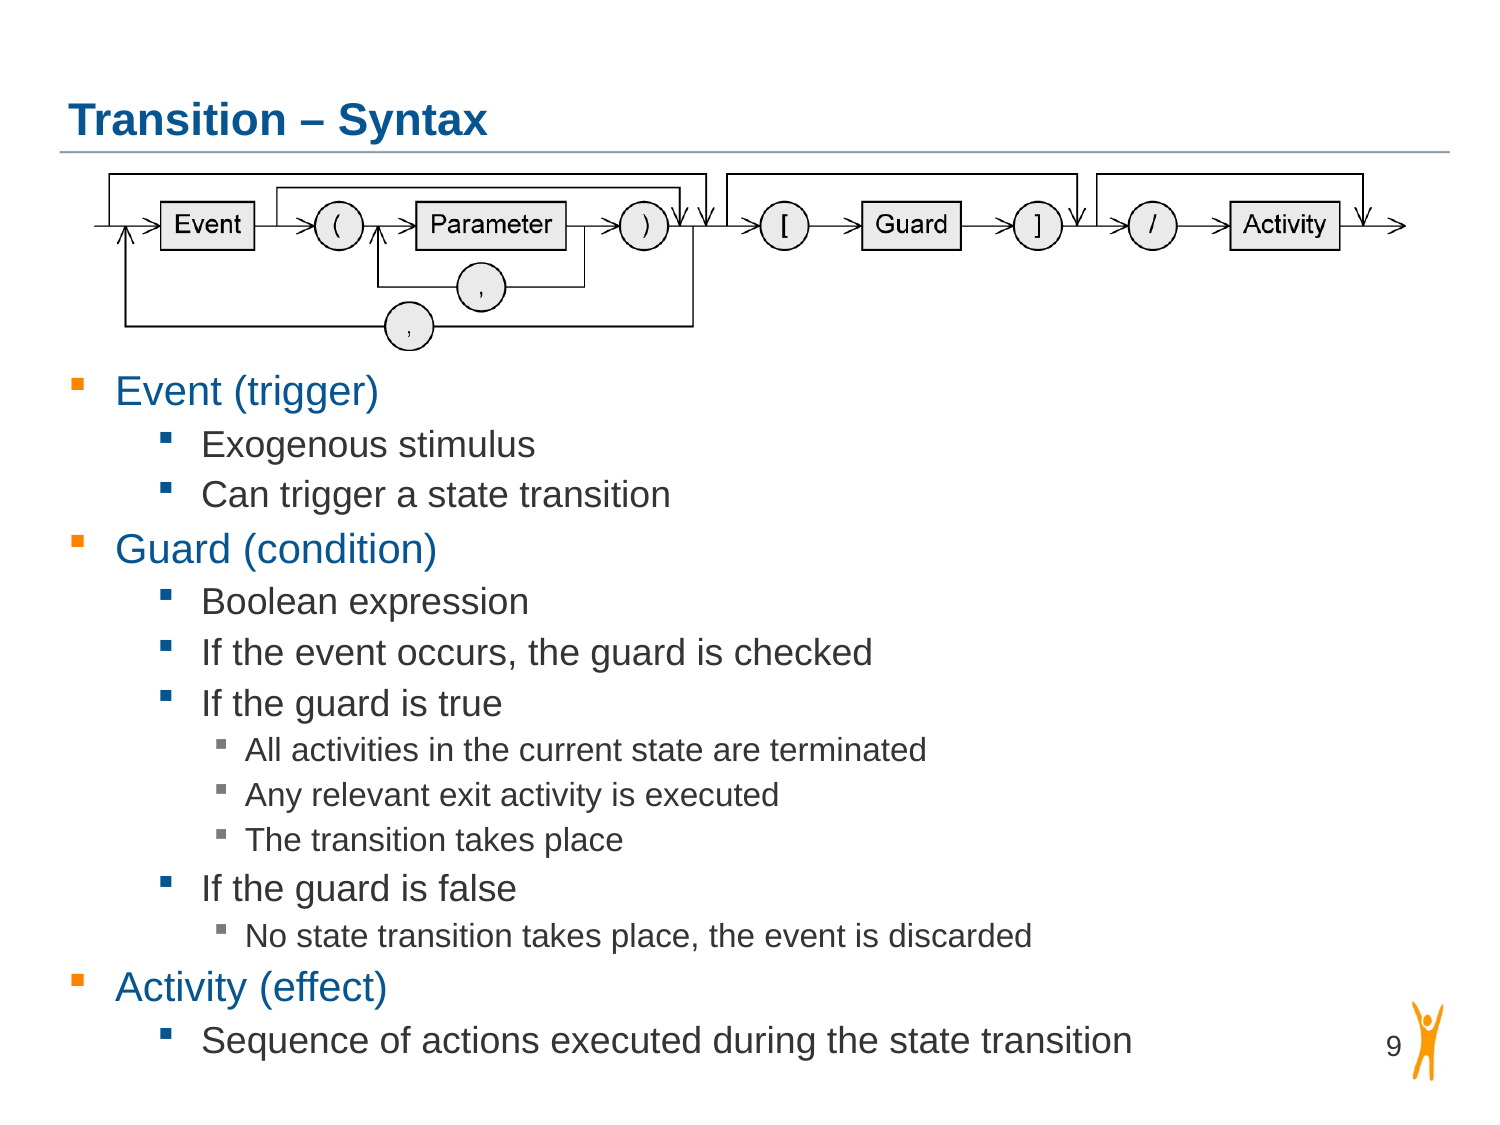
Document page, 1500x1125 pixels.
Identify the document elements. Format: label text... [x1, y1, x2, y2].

title Transition – Syntax [52, 24, 1454, 153]
list Event (trigger) Exogenous stimulus Can trigger a state transition Guard (condition) Boolean expression If the event occurs, the guard is checked If the guard is true All activities in the current state are terminated Any relevant exit activity is executed The transition takes place If the guard is false No state transition takes place, the event is discarded Activity (effect) Sequence of actions executed during the state transition [52, 187, 1454, 962]
slide_number 9 [1241, 1019, 1418, 1095]
picture [0, 142, 1500, 163]
picture [1400, 991, 1494, 1125]
picture [94, 172, 1406, 351]
